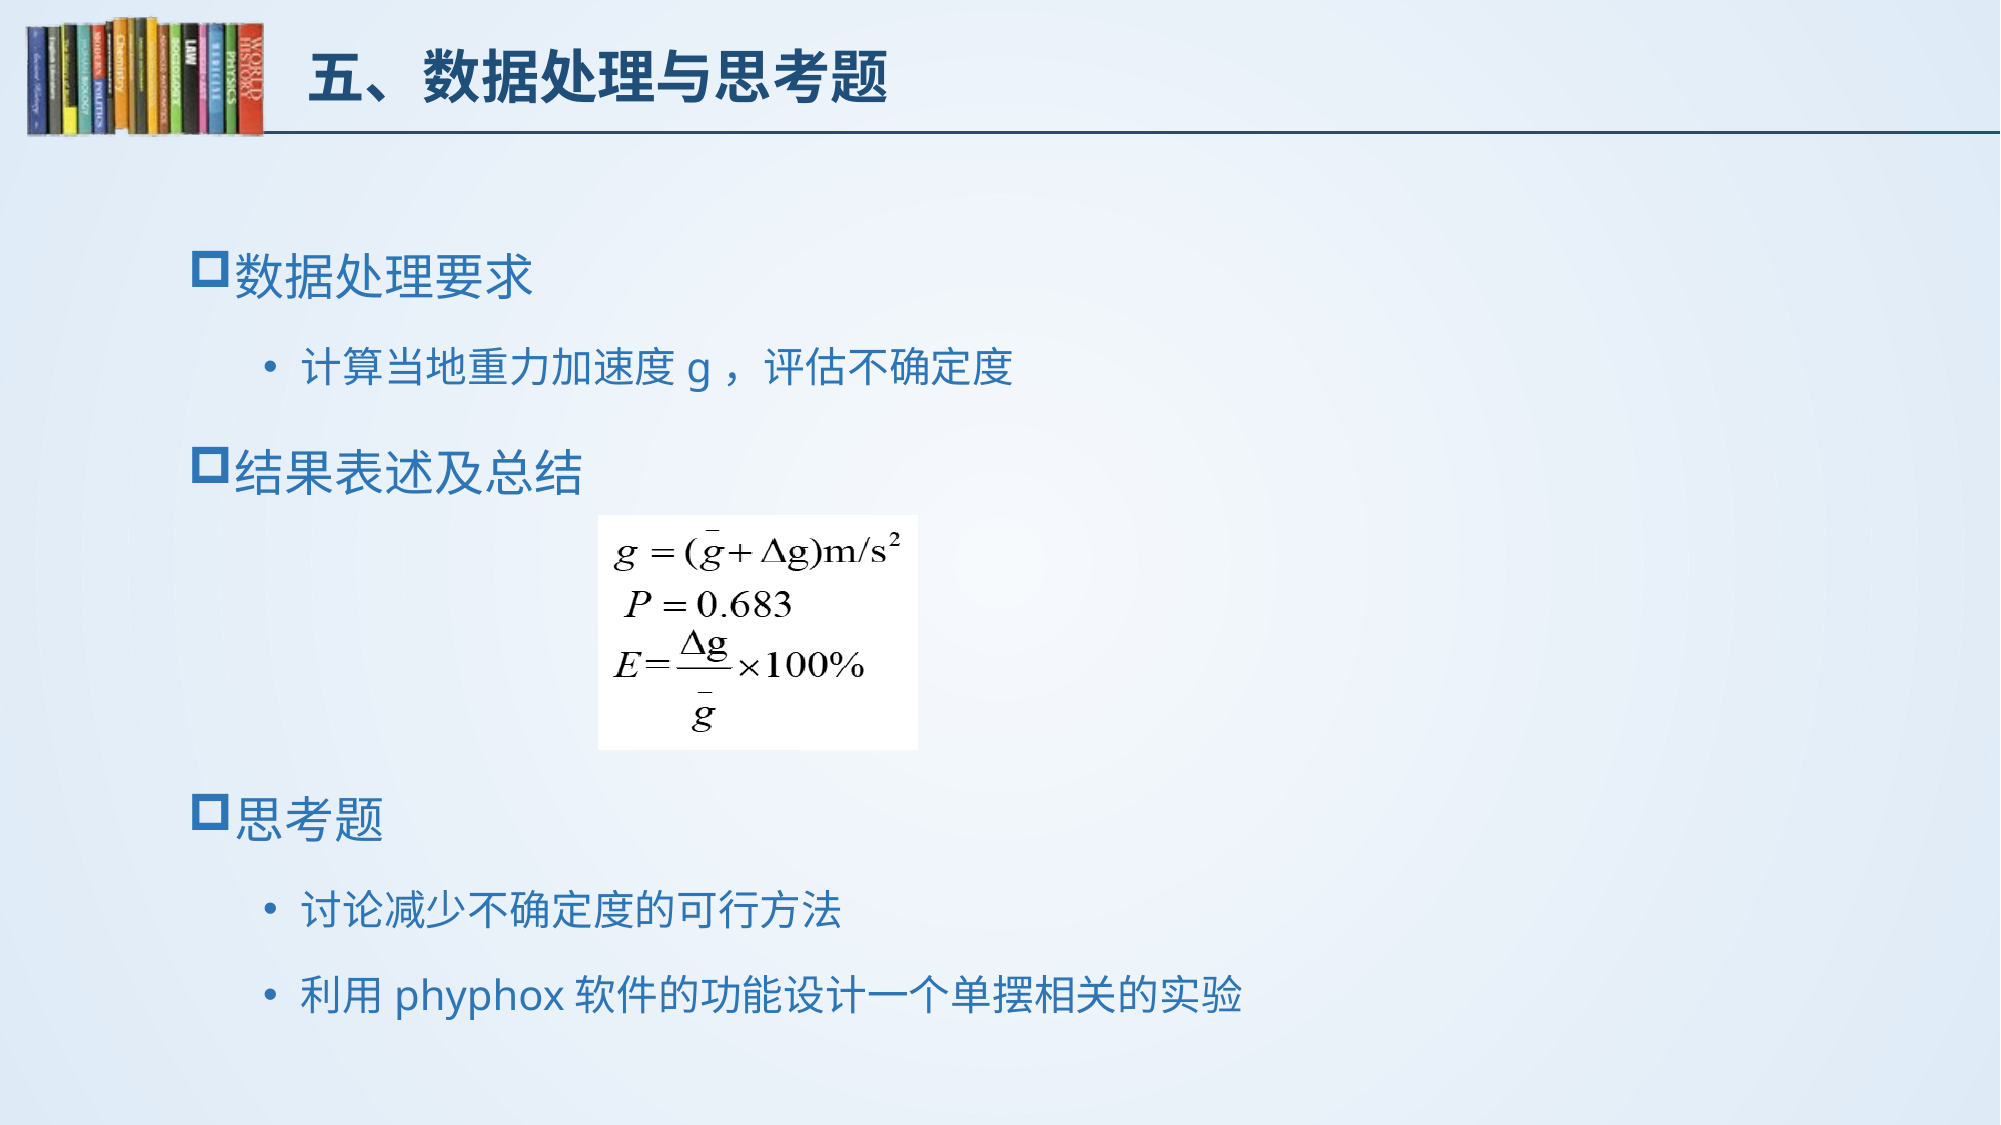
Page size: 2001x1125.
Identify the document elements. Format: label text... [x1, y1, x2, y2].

picture [15, 0, 278, 167]
title 五、数据处理与思考题 [291, 11, 1945, 149]
picture [598, 515, 918, 750]
list 数据处理要求 计算当地重力加速度g，评估不确定度 结果表述及总结 思考题 讨论减少不确定度的可行方法 利用phyphox软件的功能设计一个单摆相关的实验 [173, 208, 1837, 1025]
